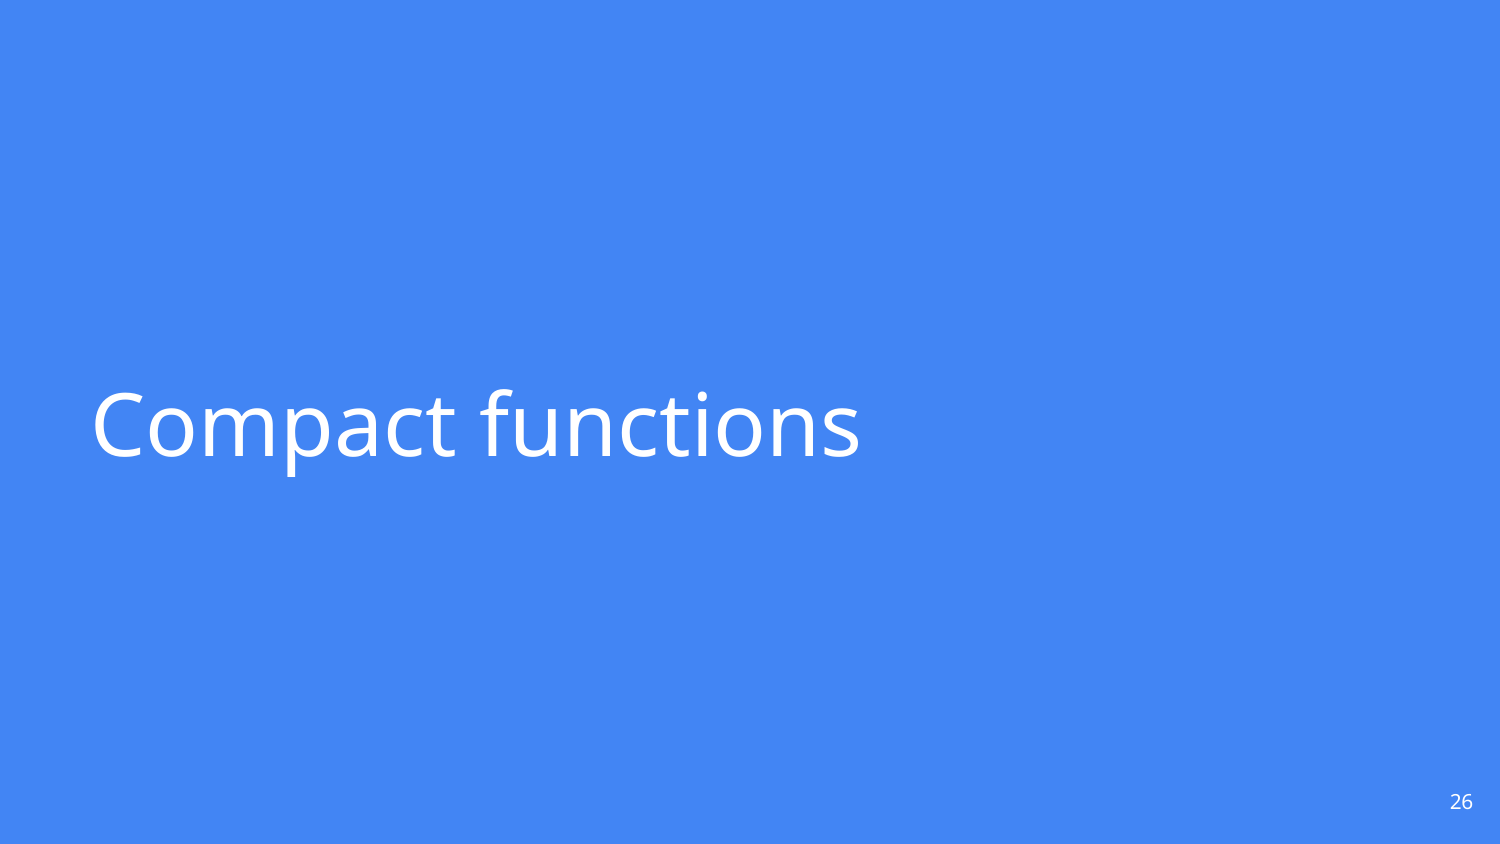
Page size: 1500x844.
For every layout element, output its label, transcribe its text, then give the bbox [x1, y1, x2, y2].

slide_number ‹#› [1398, 770, 1489, 835]
title Compact functions [75, 338, 1425, 505]
